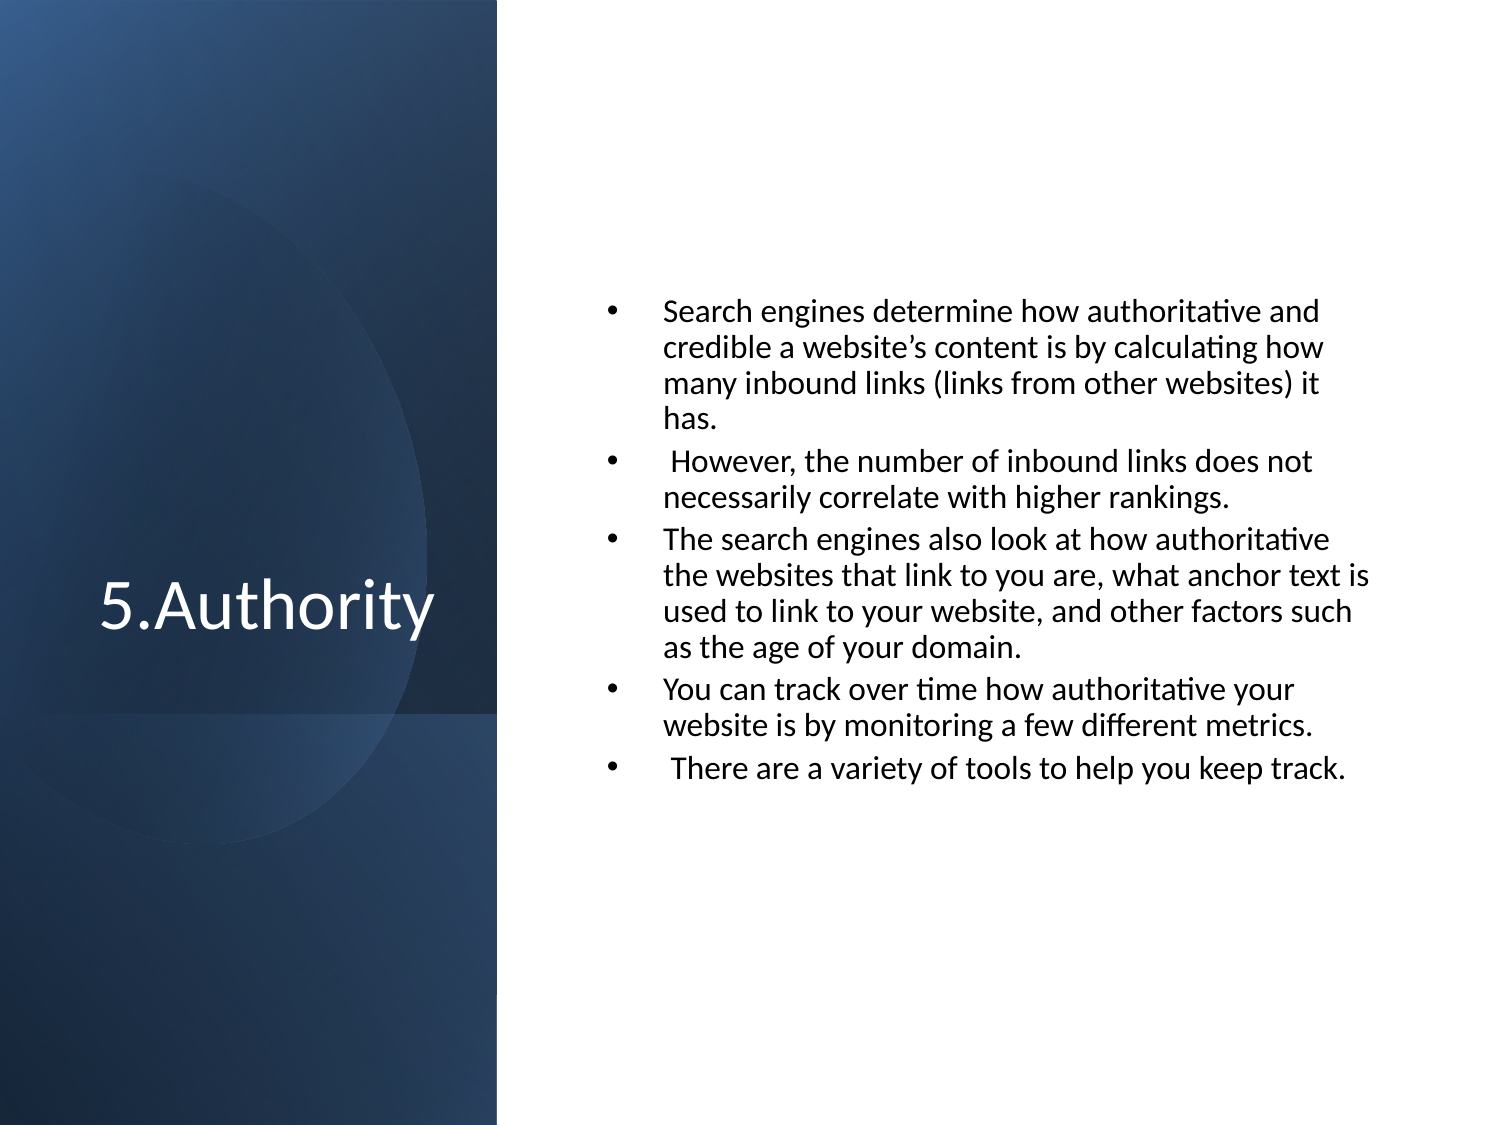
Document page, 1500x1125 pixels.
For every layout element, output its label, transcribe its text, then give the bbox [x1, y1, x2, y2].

list Search engines determine how authoritative and credible a website’s content is by calculating how many inbound links (links from other websites) it has. However, the number of inbound links does not necessarily correlate with higher rankings. The search engines also look at how authoritative the websites that link to you are, what anchor text is used to link to your website, and other factors such as the age of your domain. You can track over time how authoritative your website is by monitoring a few different metrics. There are a variety of tools to help you keep track. [591, 106, 1399, 1017]
text_box [0, 0, 499, 1125]
title 5.Authority [57, 96, 452, 652]
text_box [499, 0, 1500, 1125]
